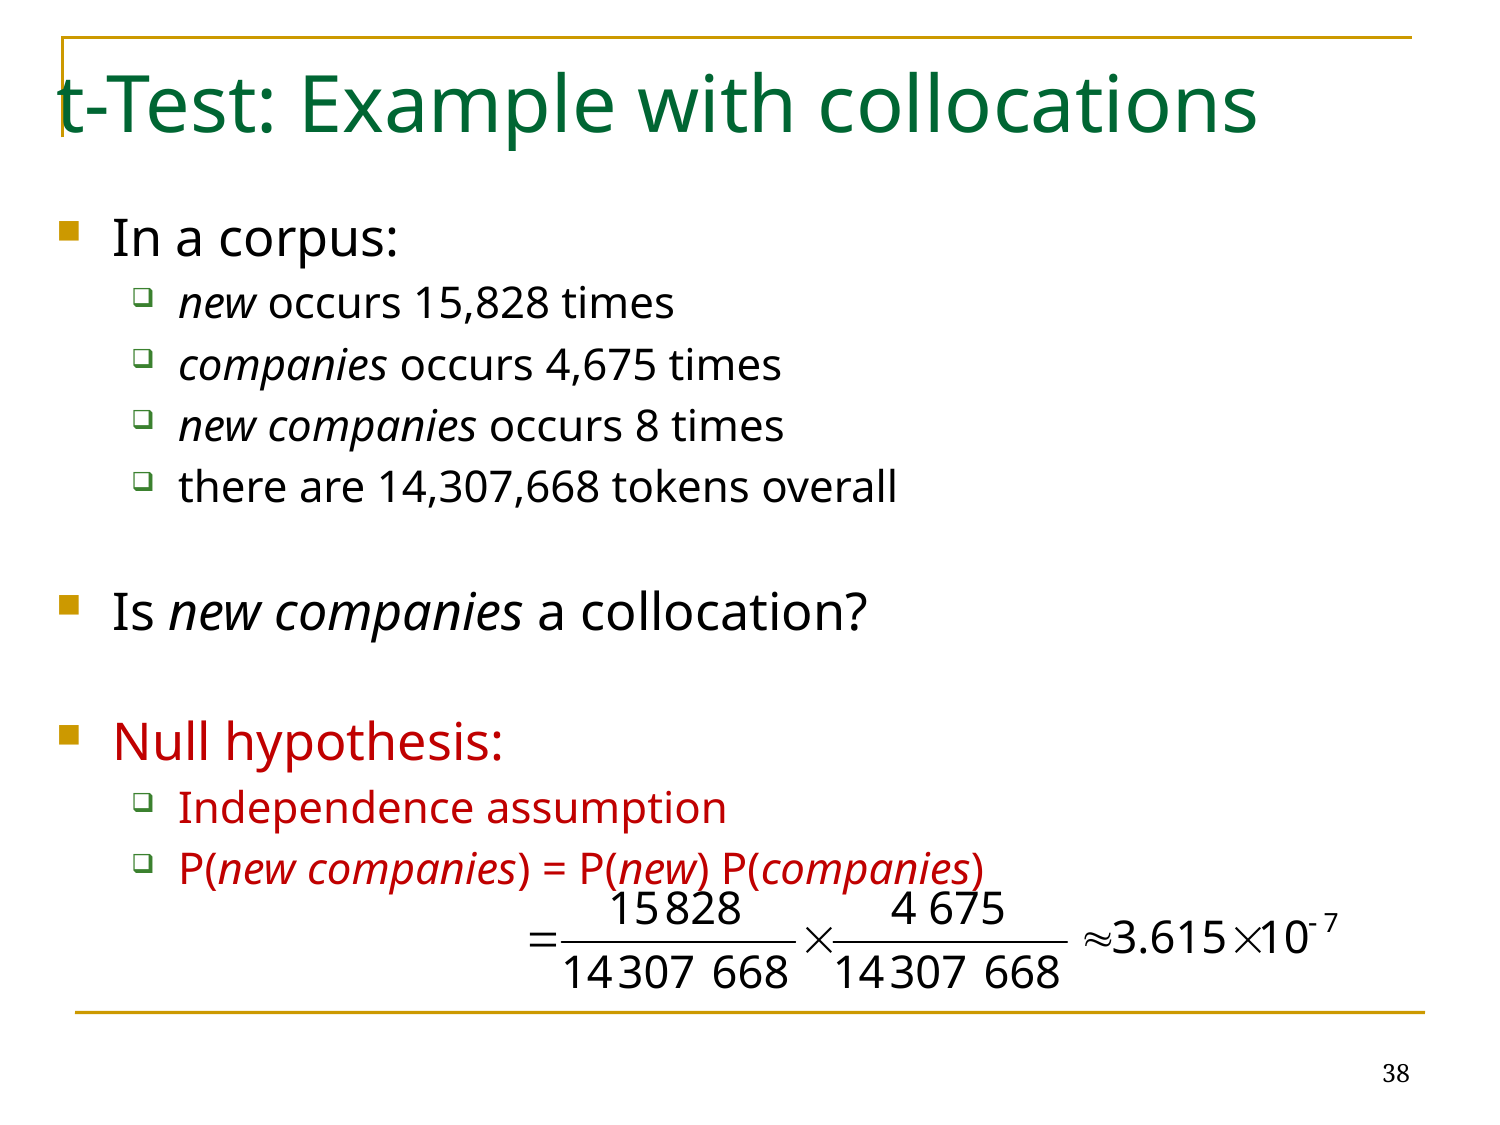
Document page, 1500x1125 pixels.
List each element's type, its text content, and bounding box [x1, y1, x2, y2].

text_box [518, 881, 1349, 999]
title t-Test: Example with collocations [40, 45, 1426, 196]
list In a corpus: new occurs 15,828 times companies occurs 4,675 times new companies occurs 8 times there are 14,307,668 tokens overall Is new companies a collocation? Null hypothesis: Independence assumption P(new companies) = P(new) P(companies) [40, 196, 1426, 1006]
slide_number 38 [1074, 1024, 1425, 1100]
